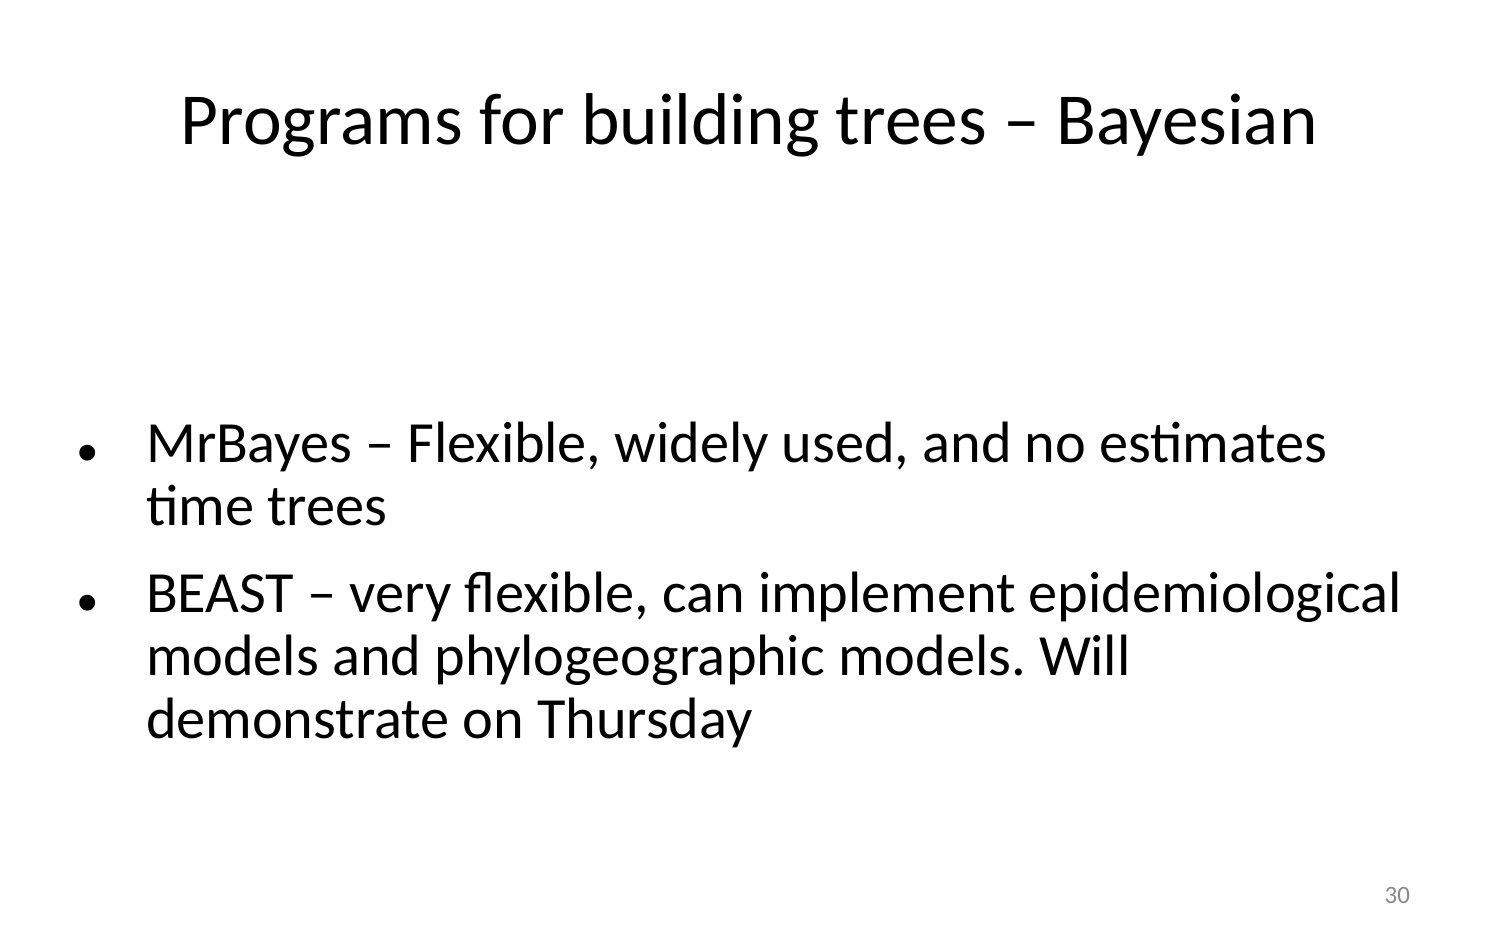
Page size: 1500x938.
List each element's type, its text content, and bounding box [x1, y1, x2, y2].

list MrBayes – Flexible, widely used, and no estimates time trees BEAST – very flexible, can implement epidemiological models and phylogeographic models. Will demonstrate on Thursday [75, 260, 1444, 759]
slide_number 30 [1074, 868, 1425, 919]
title Programs for building trees – Bayesian [75, 37, 1425, 194]
